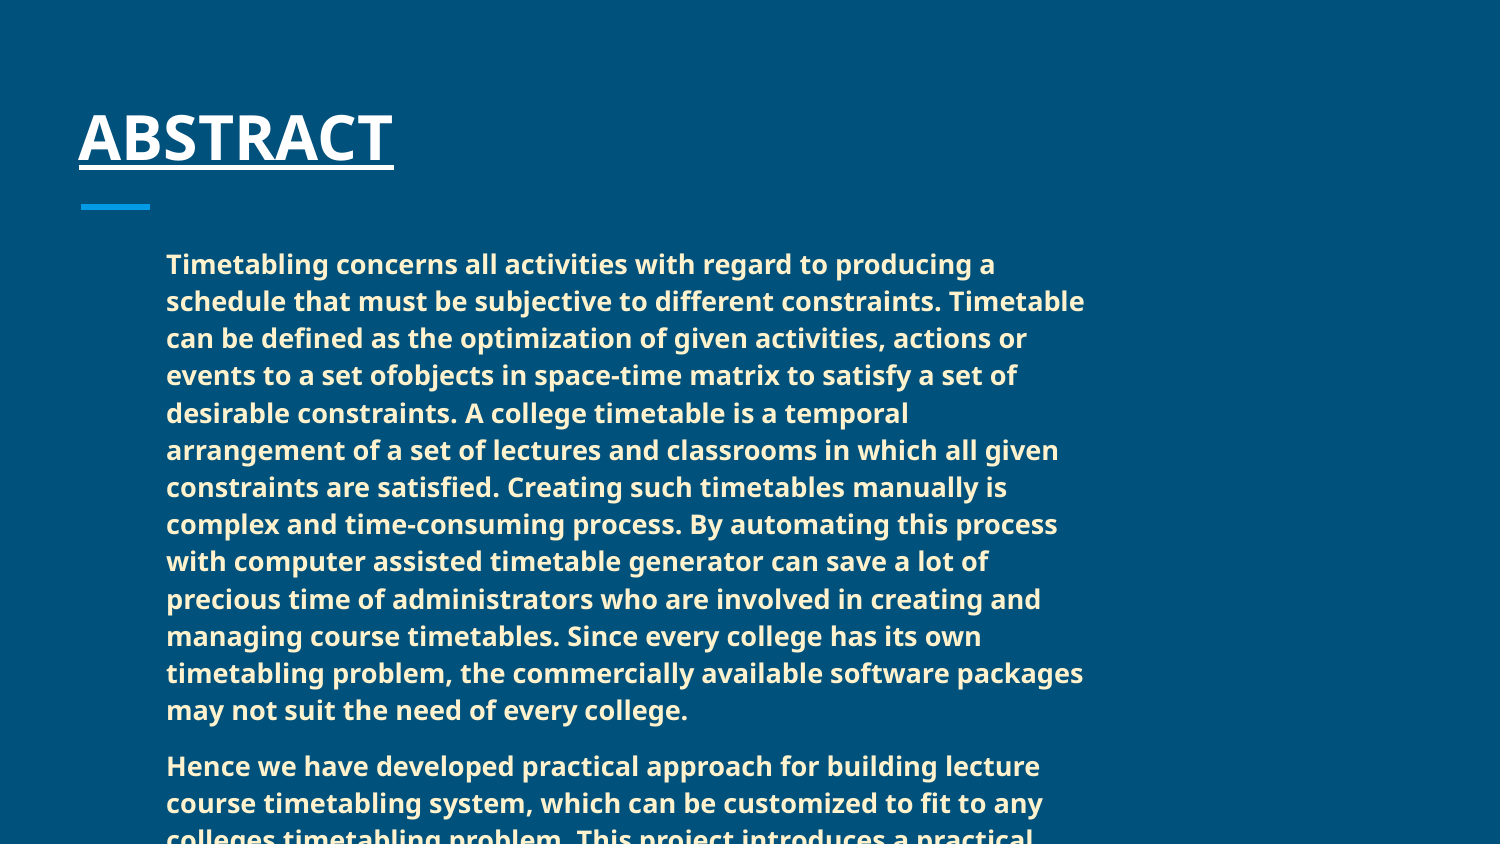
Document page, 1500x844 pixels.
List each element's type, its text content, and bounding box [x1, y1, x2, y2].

title ABSTRACT [63, 75, 1437, 188]
list Timetabling concerns all activities with regard to producing a schedule that must be subjective to different constraints. Timetable can be defined as the optimization of given activities, actions or events to a set ofobjects in space-time matrix to satisfy a set of desirable constraints. A college timetable is a temporal arrangement of a set of lectures and classrooms in which all given constraints are satisfied. Creating such timetables manually is complex and time-consuming process. By automating this process with computer assisted timetable generator can save a lot of precious time of administrators who are involved in creating and managing course timetables. Since every college has its own timetabling problem, the commercially available software packages may not suit the need of every college. Hence we have developed practical approach for building lecture course timetabling system, which can be customized to fit to any colleges timetabling problem. This project introduces a practical timetabling algorithm capable of taking care of both strong and weak constraints effectively, used in an automated timetabling system. So that each teacher and student can view their timetable once they are finalized for given semester but they can’t edit them. [63, 227, 1437, 844]
